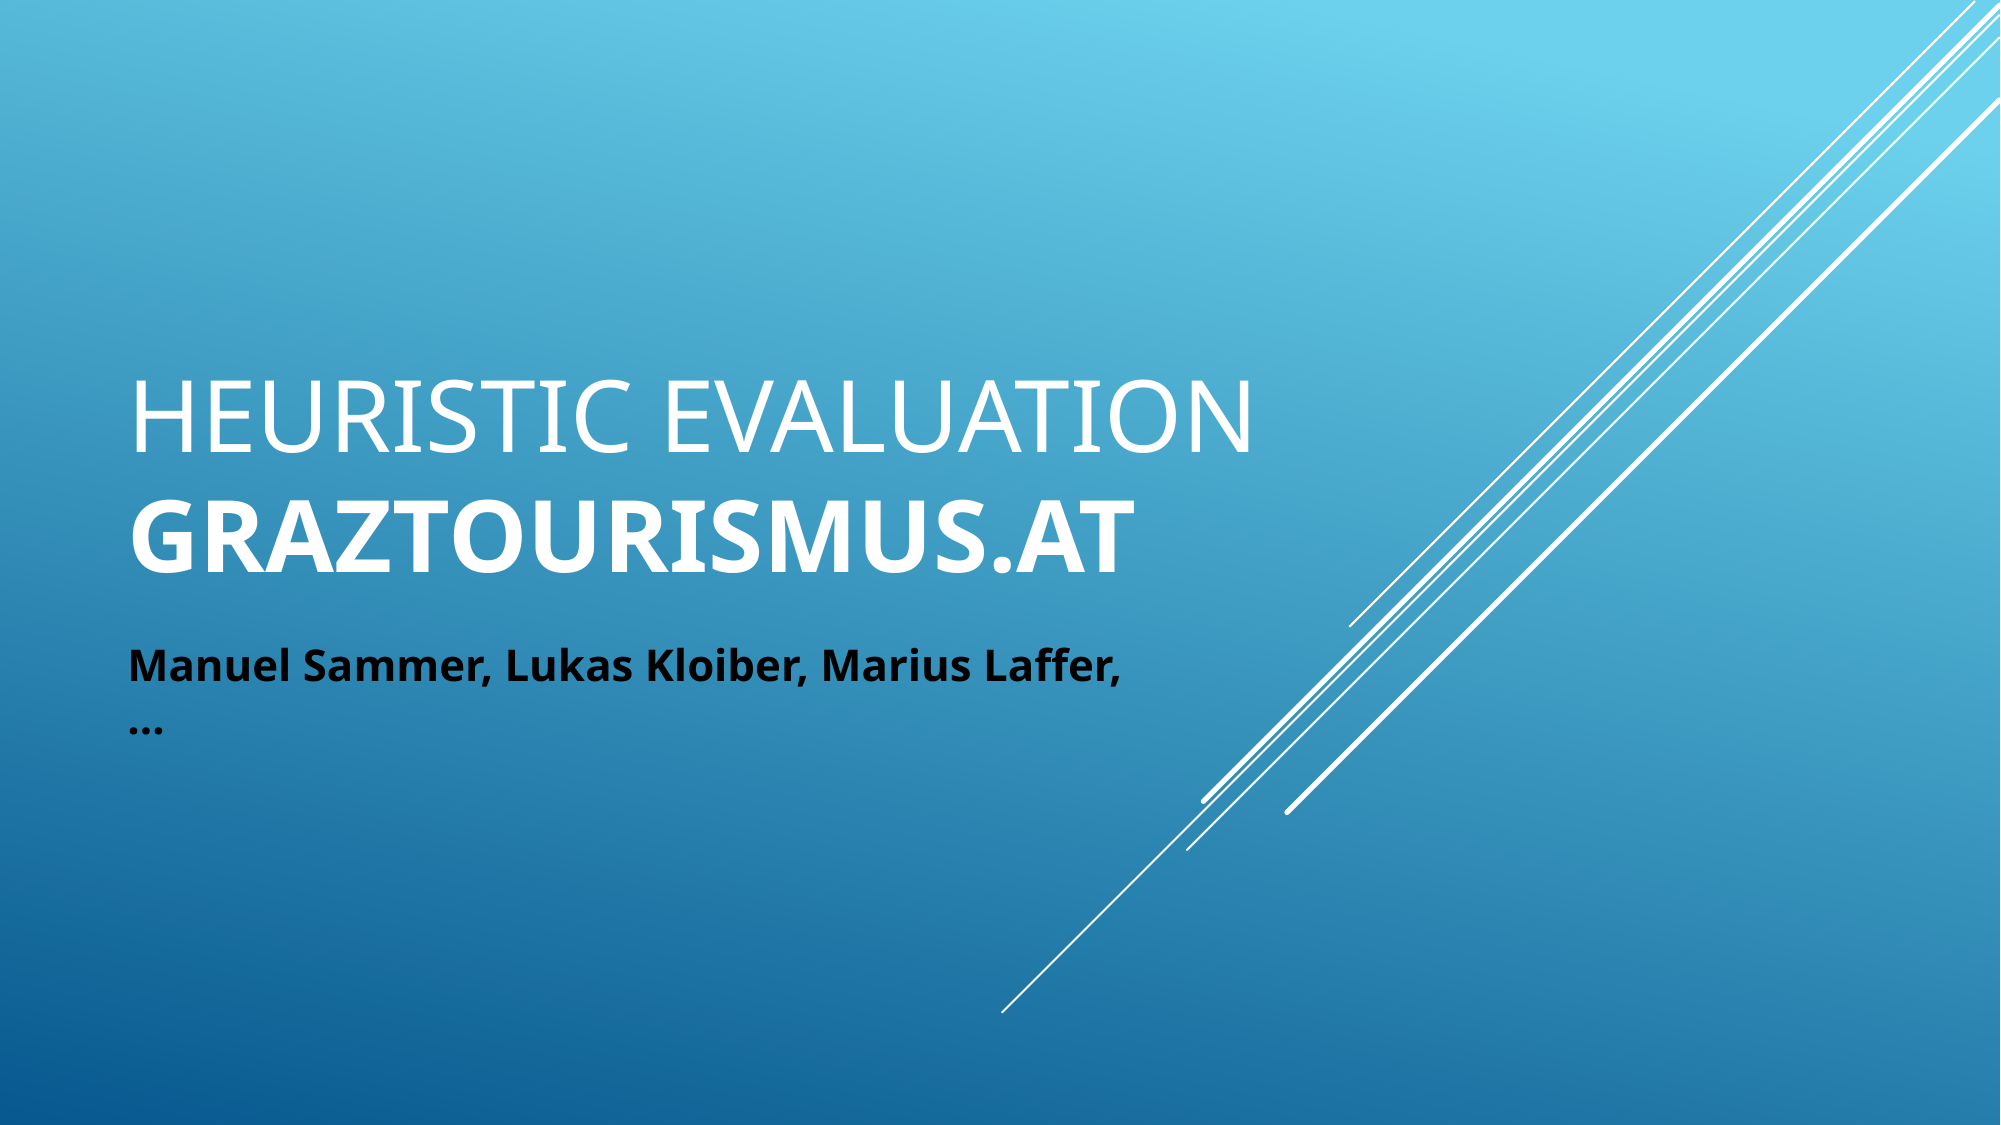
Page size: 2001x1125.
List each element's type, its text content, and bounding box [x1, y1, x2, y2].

title Heuristic Evaluation Graztourismus.at [112, 112, 1425, 600]
subtitle Manuel Sammer, Lukas Kloiber, Marius Laffer, … [112, 630, 1163, 950]
